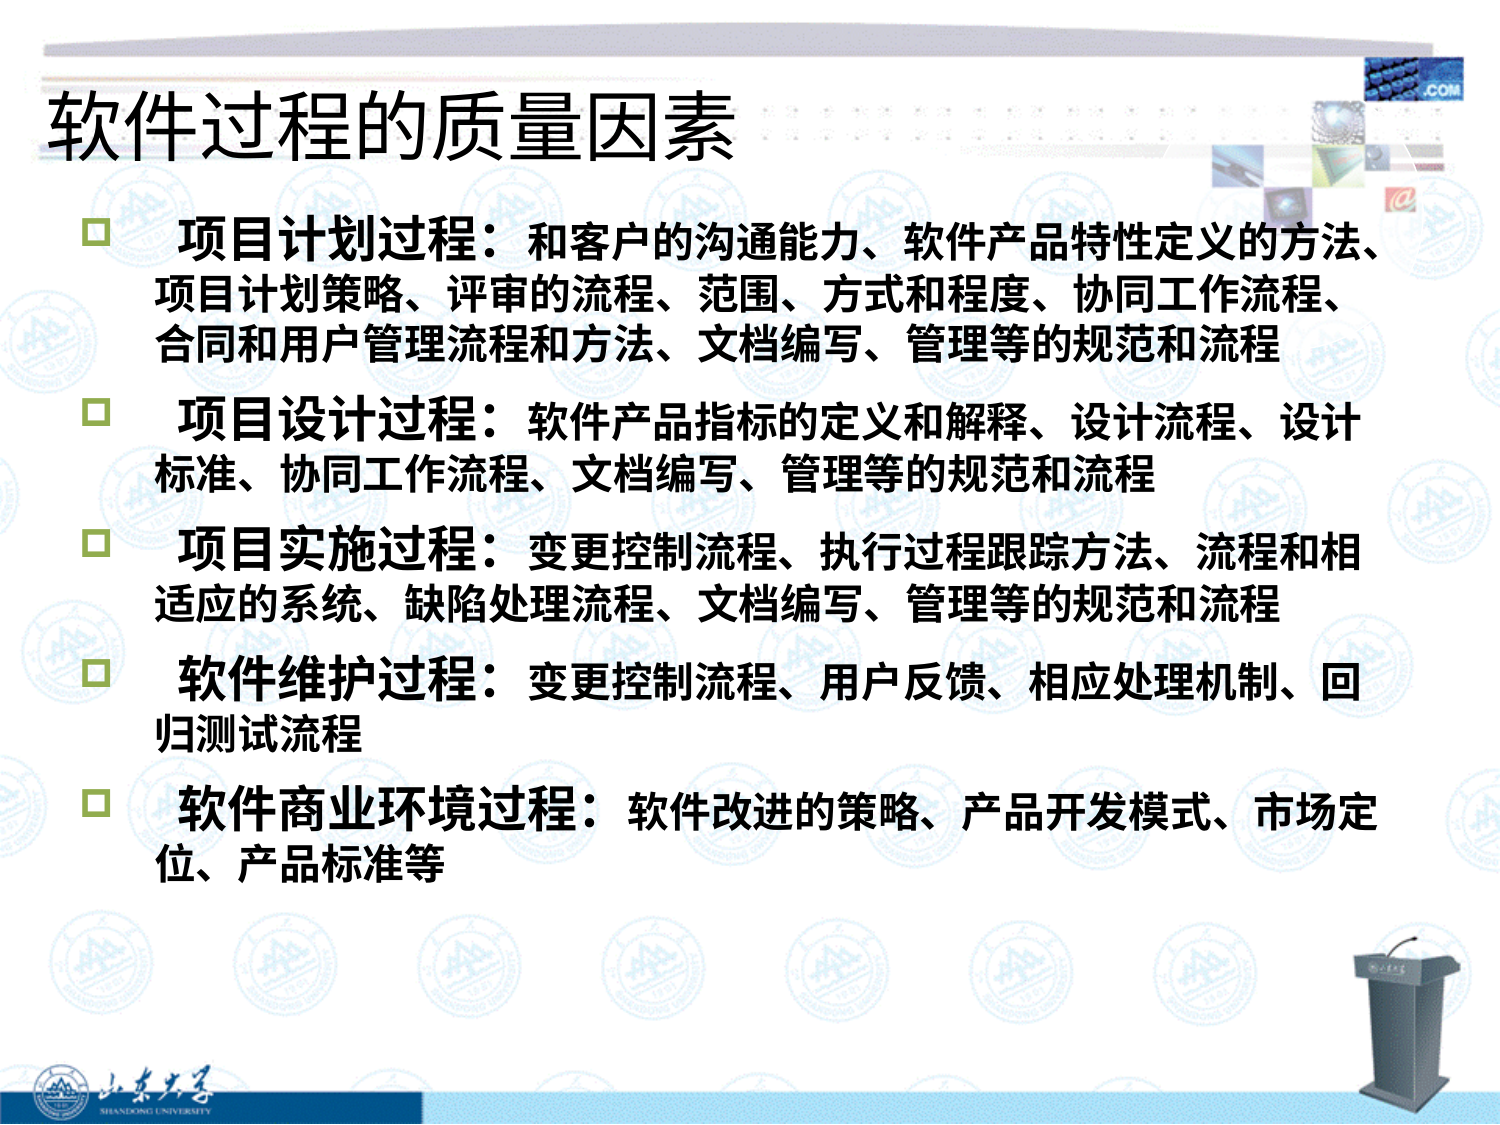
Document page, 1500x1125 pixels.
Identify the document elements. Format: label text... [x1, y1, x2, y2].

picture [0, 1, 1500, 1124]
title 软件过程的质量因素 [30, 21, 1306, 210]
text_box 项目计划过程：和客户的沟通能力、软件产品特性定义的方法、项目计划策略、评审的流程、范围、方式和程度、协同工作流程、合同和用户管理流程和方法、文档编写、管理等的规范和流程 项目设计过程：软件产品指标的定义和解释、设计流程、设计标准、协同工作流程、文档编写、管理等的规范和流程 项目实施过程：变更控制流程、执行过程跟踪方法、流程和相适应的系统、缺陷处理流程、文档编写、管理等的规范和流程 软件维护过程：变更控制流程、用户反馈、相应处理机制、回归测试流程 软件商业环境过程：软件改进的策略、产品开发模式、市场定位、产品标准等 [79, 207, 1397, 888]
